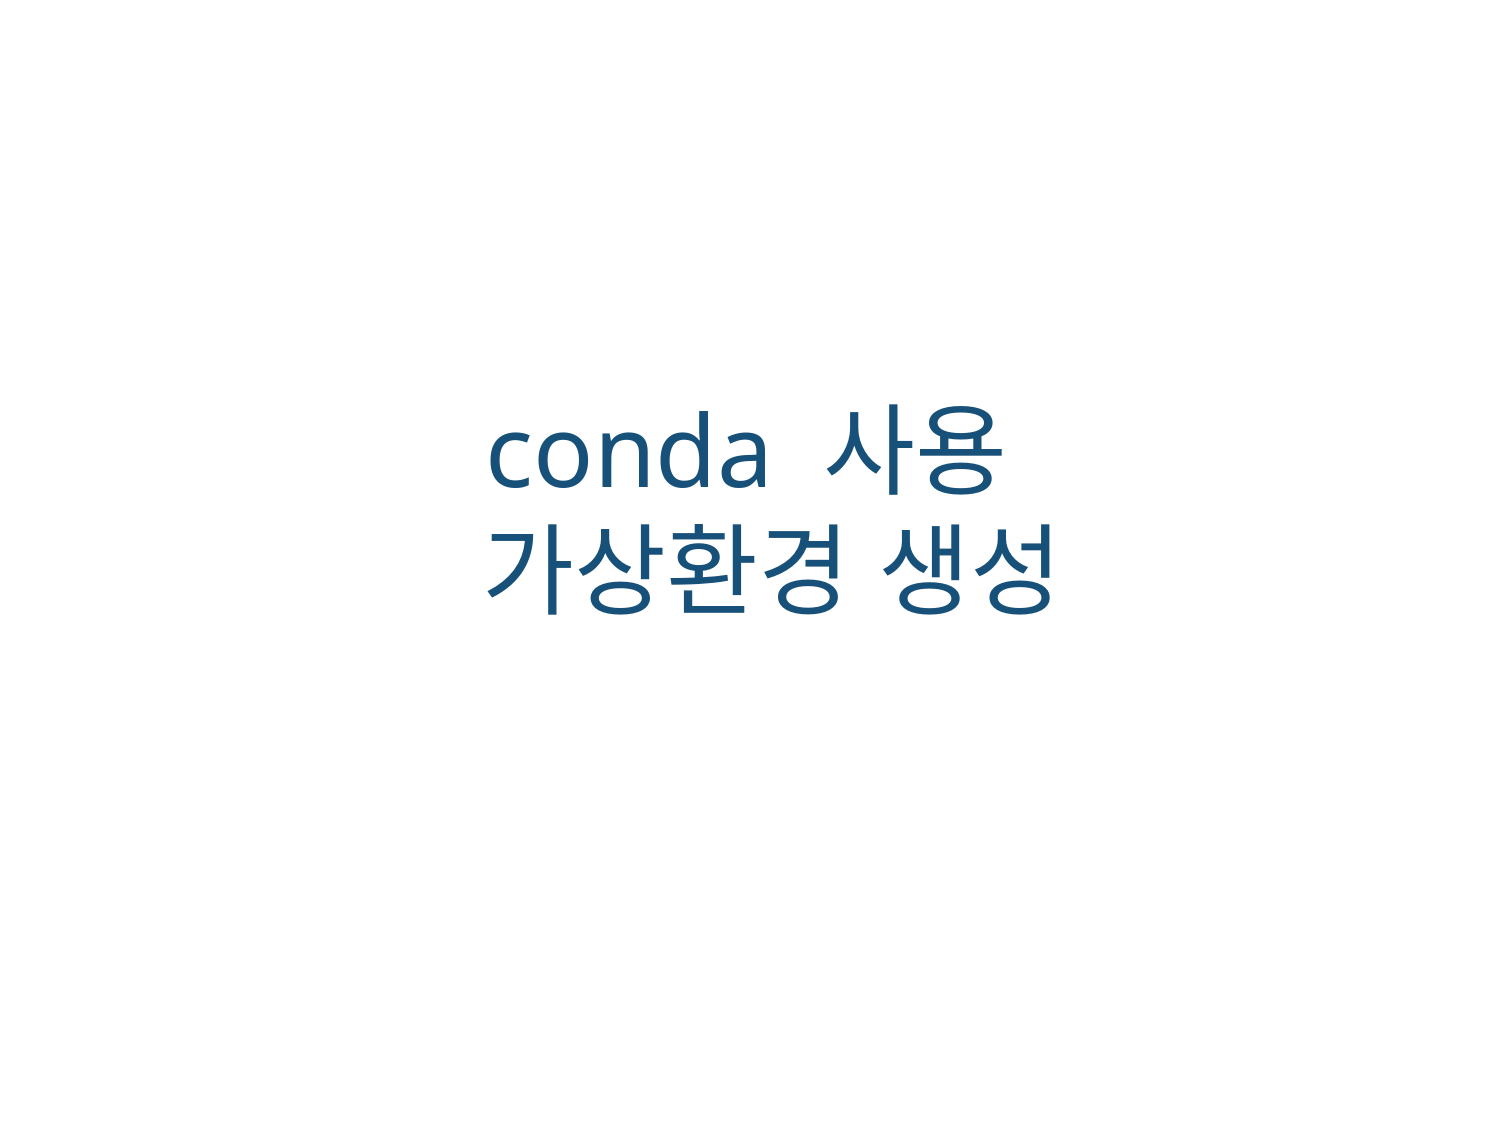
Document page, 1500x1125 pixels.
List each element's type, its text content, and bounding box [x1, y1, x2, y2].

text_box conda 사용 가상환경 생성 [415, 380, 1078, 636]
